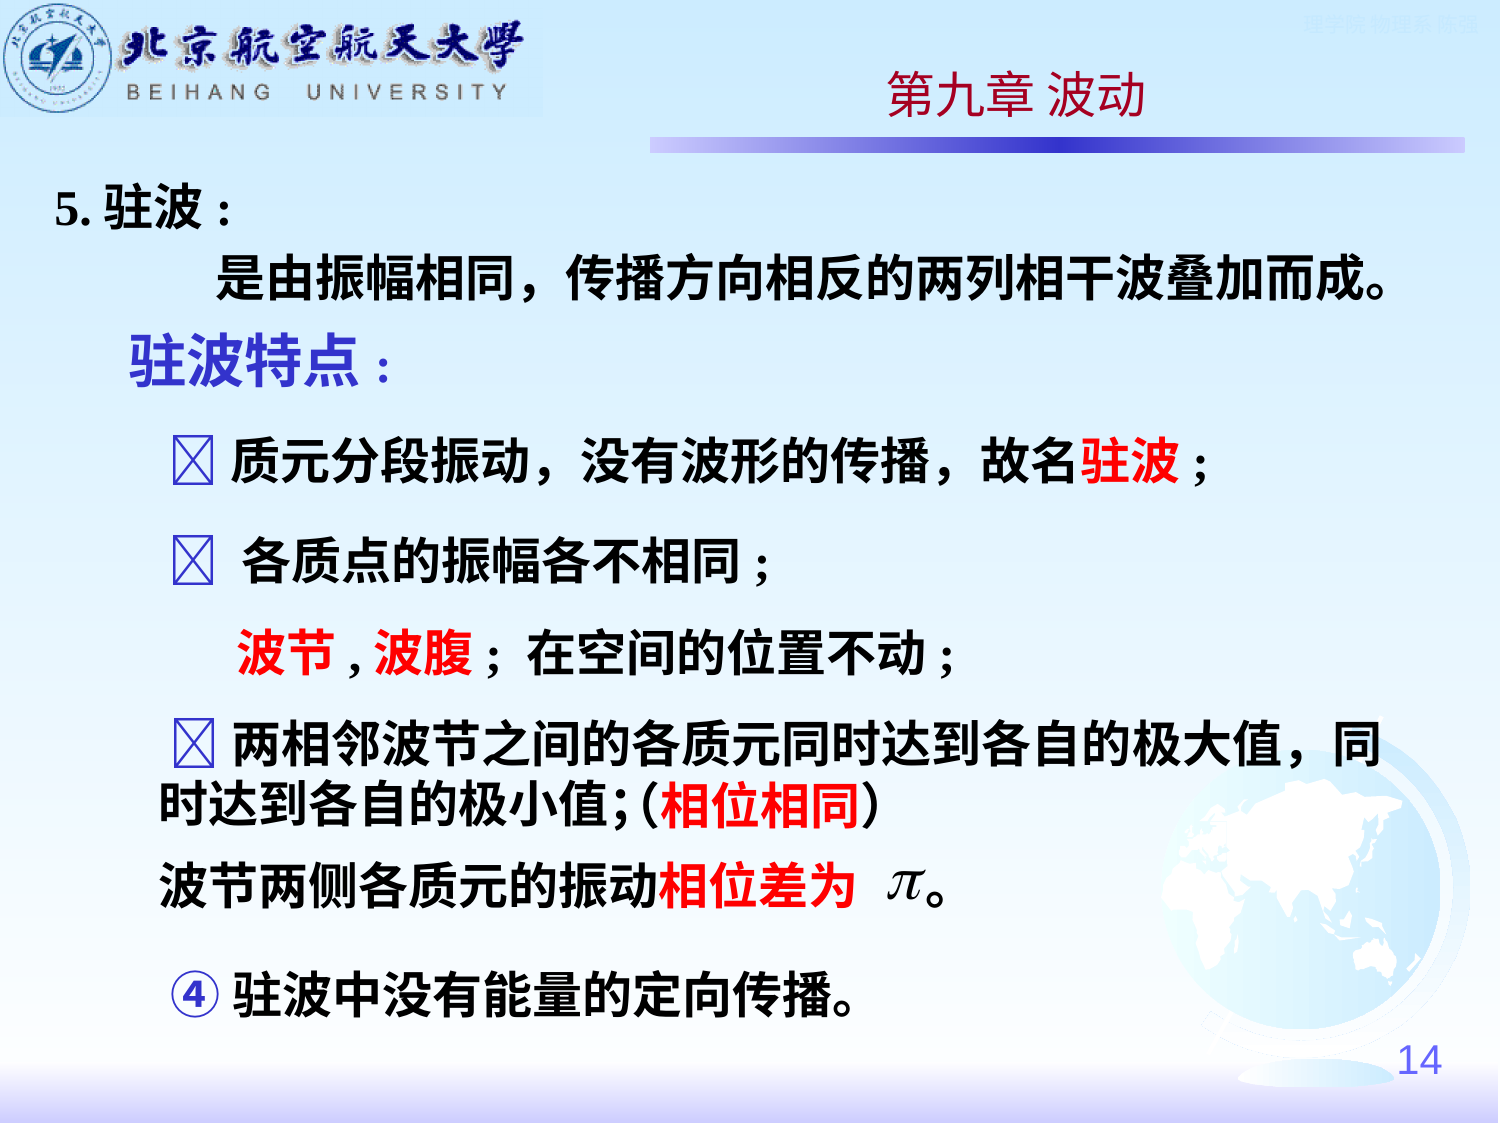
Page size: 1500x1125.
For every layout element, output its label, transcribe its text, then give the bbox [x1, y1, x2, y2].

text_box 第九章 波动 [572, 48, 1482, 138]
text_box 波节,波腹; 在空间的位置不动; [222, 614, 1485, 689]
text_box 两相邻波节之间的各质元同时达到各自的极大值，同时达到各自的极小值； [143, 704, 1432, 840]
text_box ④驻波中没有能量的定向传播。 [156, 956, 1196, 1032]
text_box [143, 846, 1432, 924]
text_box 质元分段振动，没有波形的传播，故名驻波; [153, 421, 1439, 497]
text_box 驻波特点: [90, 317, 407, 402]
text_box  各质点的振幅各不相同; [153, 521, 1417, 597]
text_box （相位相同） [595, 766, 997, 842]
slide_number 14 [1145, 1024, 1459, 1101]
picture [0, 0, 543, 117]
text_box 是由振幅相同，传播方向相反的两列相干波叠加而成。 [98, 238, 1416, 314]
text_box 5.驻波: [39, 167, 248, 243]
